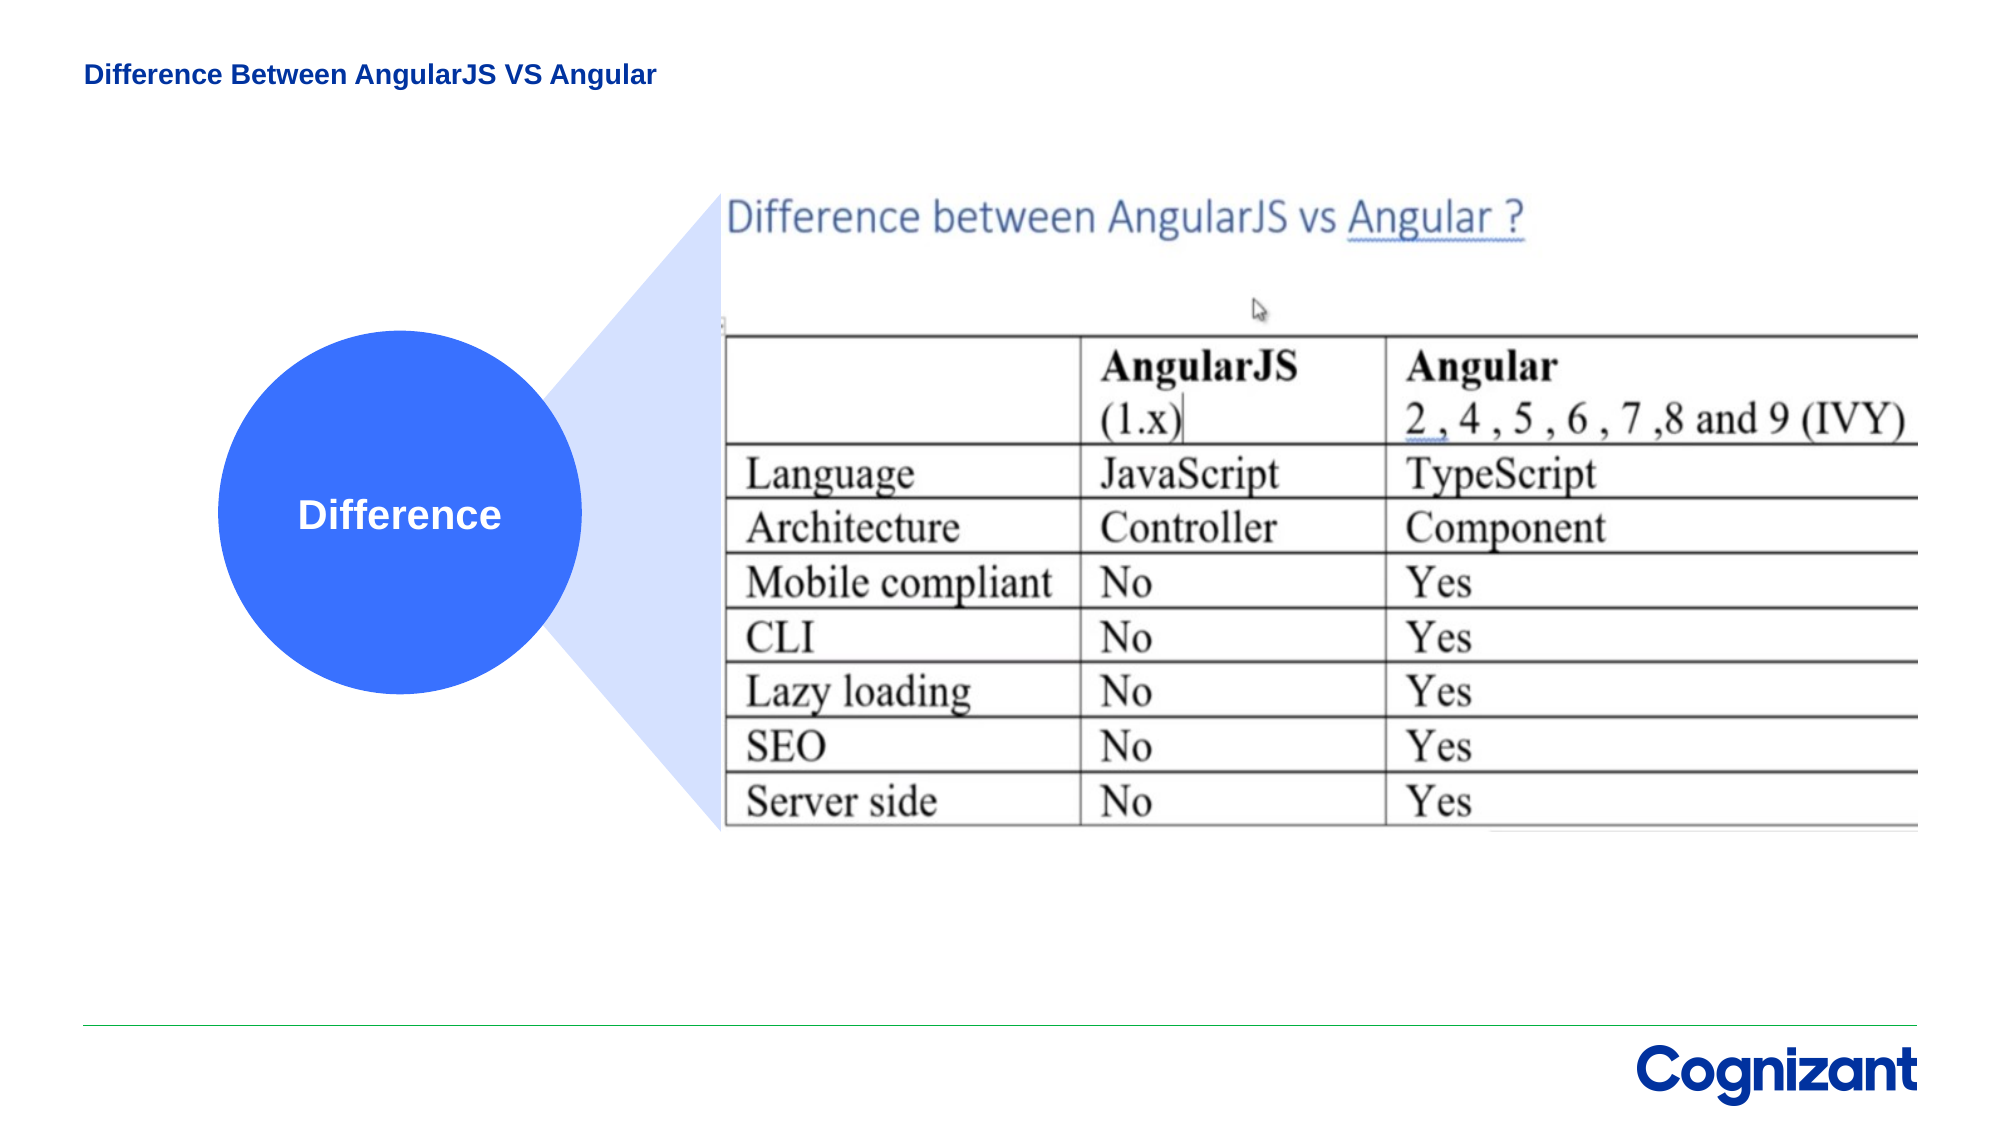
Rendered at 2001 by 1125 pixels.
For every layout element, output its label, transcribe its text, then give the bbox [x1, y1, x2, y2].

text_box Difference [217, 329, 583, 696]
title Difference Between AngularJS VS Angular [83, 60, 1918, 125]
picture [720, 193, 1918, 832]
text_box [543, 190, 723, 835]
picture [1637, 1045, 1917, 1106]
